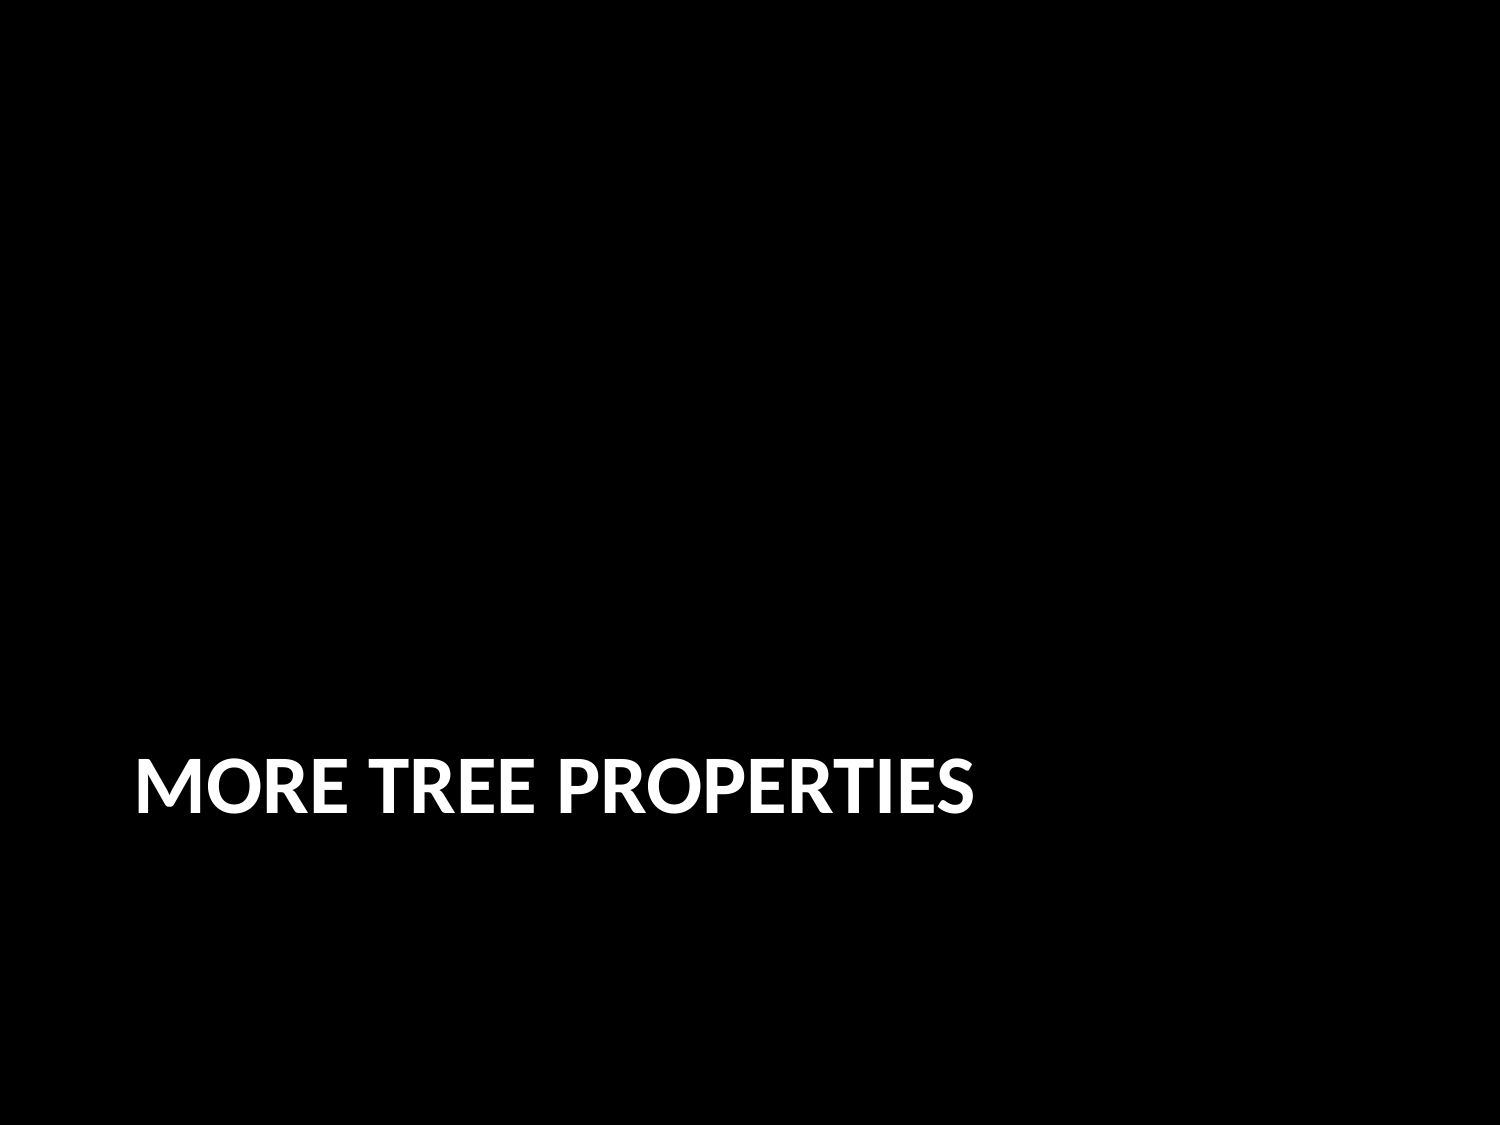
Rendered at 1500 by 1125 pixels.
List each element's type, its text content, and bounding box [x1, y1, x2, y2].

title More Tree Properties [118, 722, 1394, 947]
